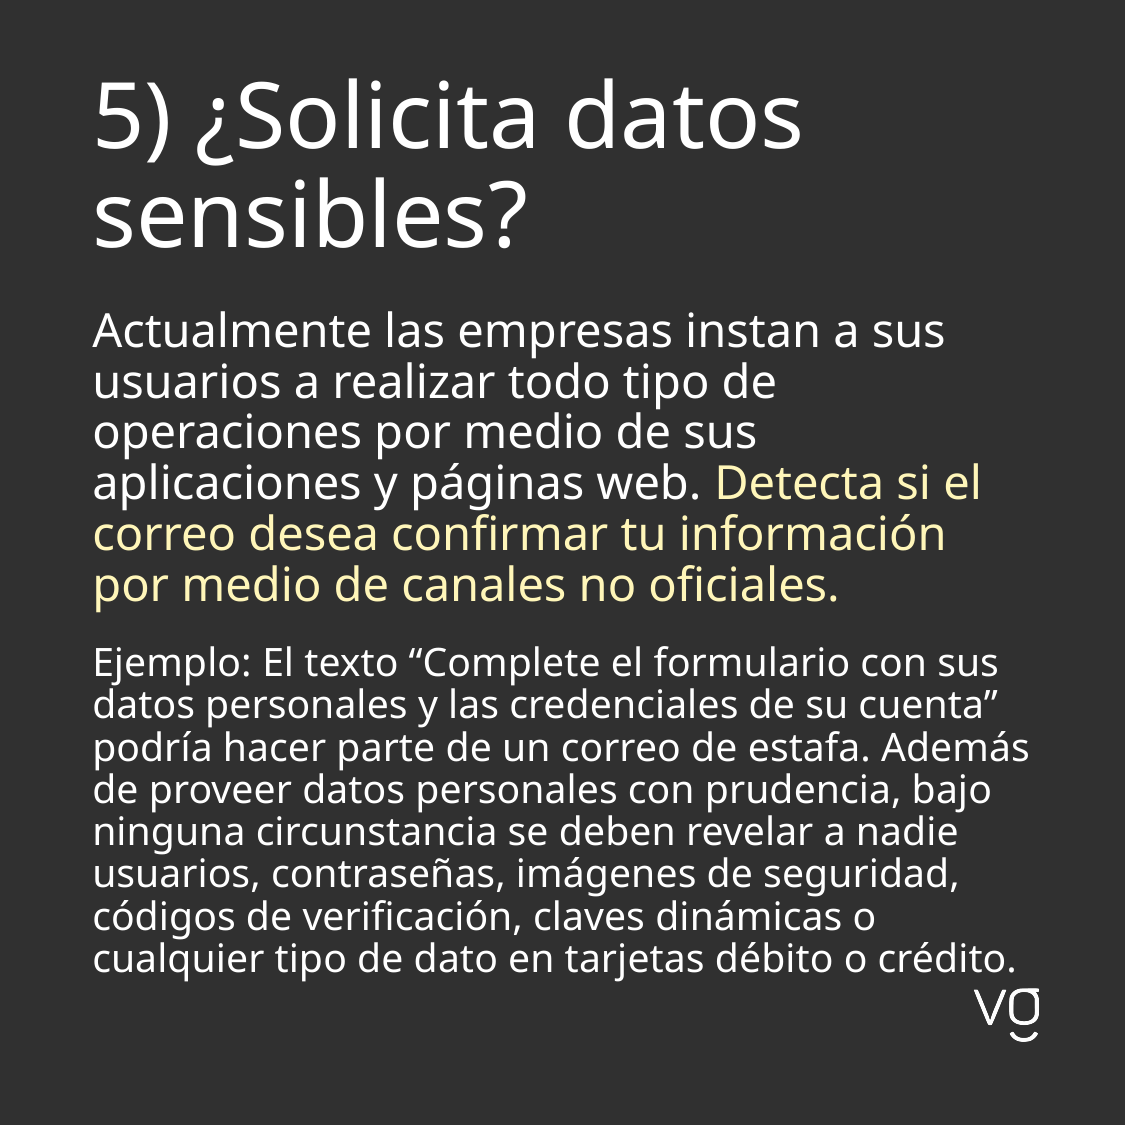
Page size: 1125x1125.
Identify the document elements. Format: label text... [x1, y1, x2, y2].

title 5) ¿Solicita datos sensibles? [77, 59, 1048, 278]
picture [894, 894, 1125, 1125]
list Actualmente las empresas instan a sus usuarios a realizar todo tipo de operaciones por medio de sus aplicaciones y páginas web. Detecta si el correo desea confirmar tu información por medio de canales no oficiales. Ejemplo: El texto “Complete el formulario con sus datos personales y las credenciales de su cuenta” podría hacer parte de un correo de estafa. Además de proveer datos personales con prudencia, bajo ninguna circunstancia se deben revelar a nadie usuarios, contraseñas, imágenes de seguridad, códigos de verificación, claves dinámicas o cualquier tipo de dato en tarjetas débito o crédito. [77, 299, 1048, 1014]
